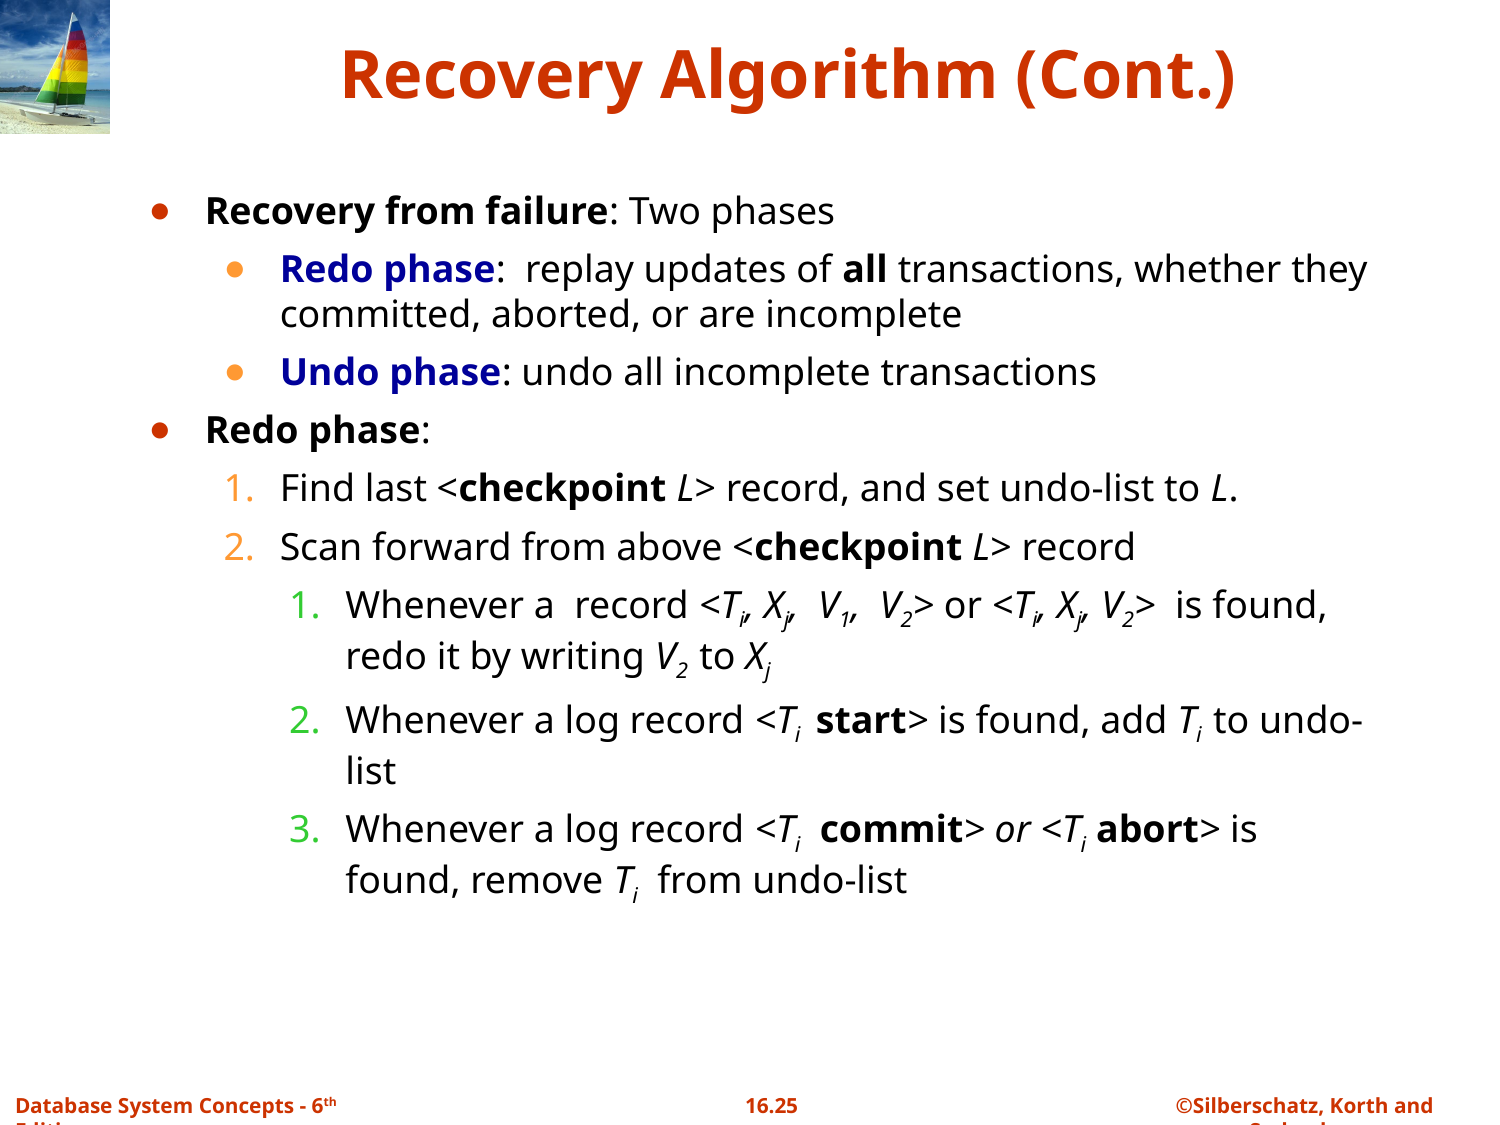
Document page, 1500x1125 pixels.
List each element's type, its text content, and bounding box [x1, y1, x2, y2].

title Recovery Algorithm (Cont.) [126, 19, 1451, 120]
list Recovery from failure: Two phases Redo phase: replay updates of all transactions, whether they committed, aborted, or are incomplete Undo phase: undo all incomplete transactions Redo phase: Find last <checkpoint L> record, and set undo-list to L. Scan forward from above <checkpoint L> record Whenever a record <Ti, Xj, V1, V2> or <Ti, Xj, V2> is found, redo it by writing V2 to Xj Whenever a log record <Ti start> is found, add Ti to undo-list Whenever a log record <Ti commit> or <Ti abort> is found, remove Ti from undo-list [133, 179, 1391, 984]
picture [0, 0, 110, 134]
